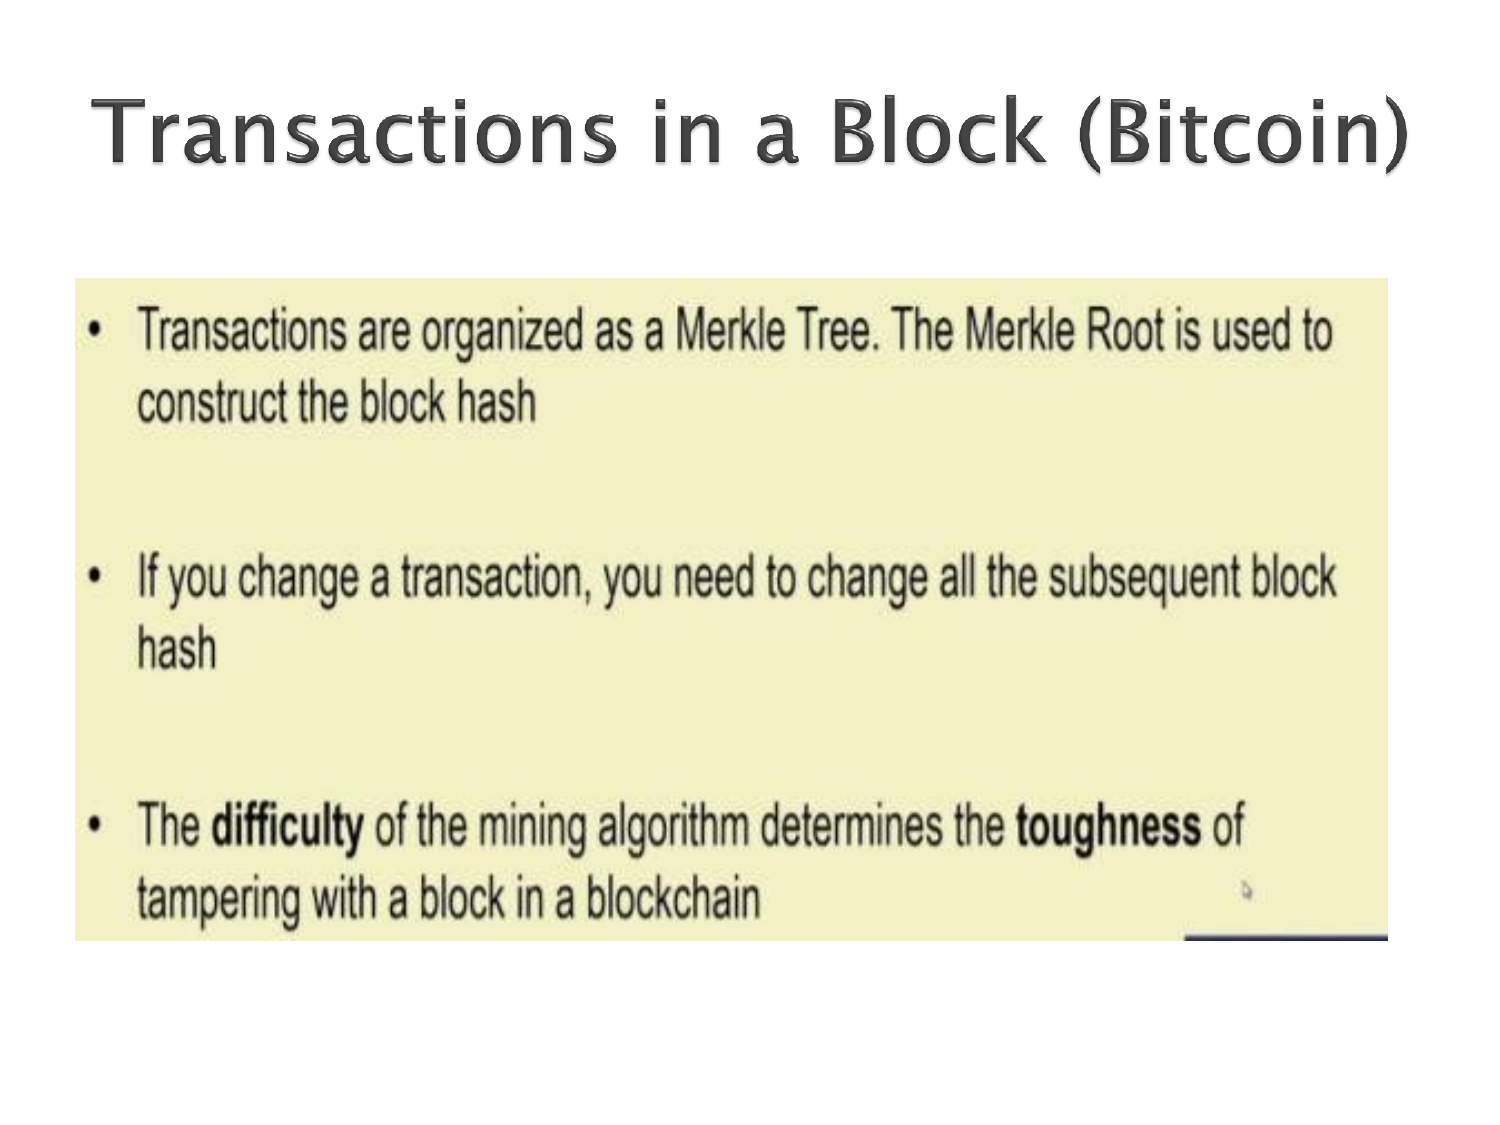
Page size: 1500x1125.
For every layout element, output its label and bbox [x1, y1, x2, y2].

picture [74, 278, 1389, 941]
picture [87, 94, 1409, 179]
